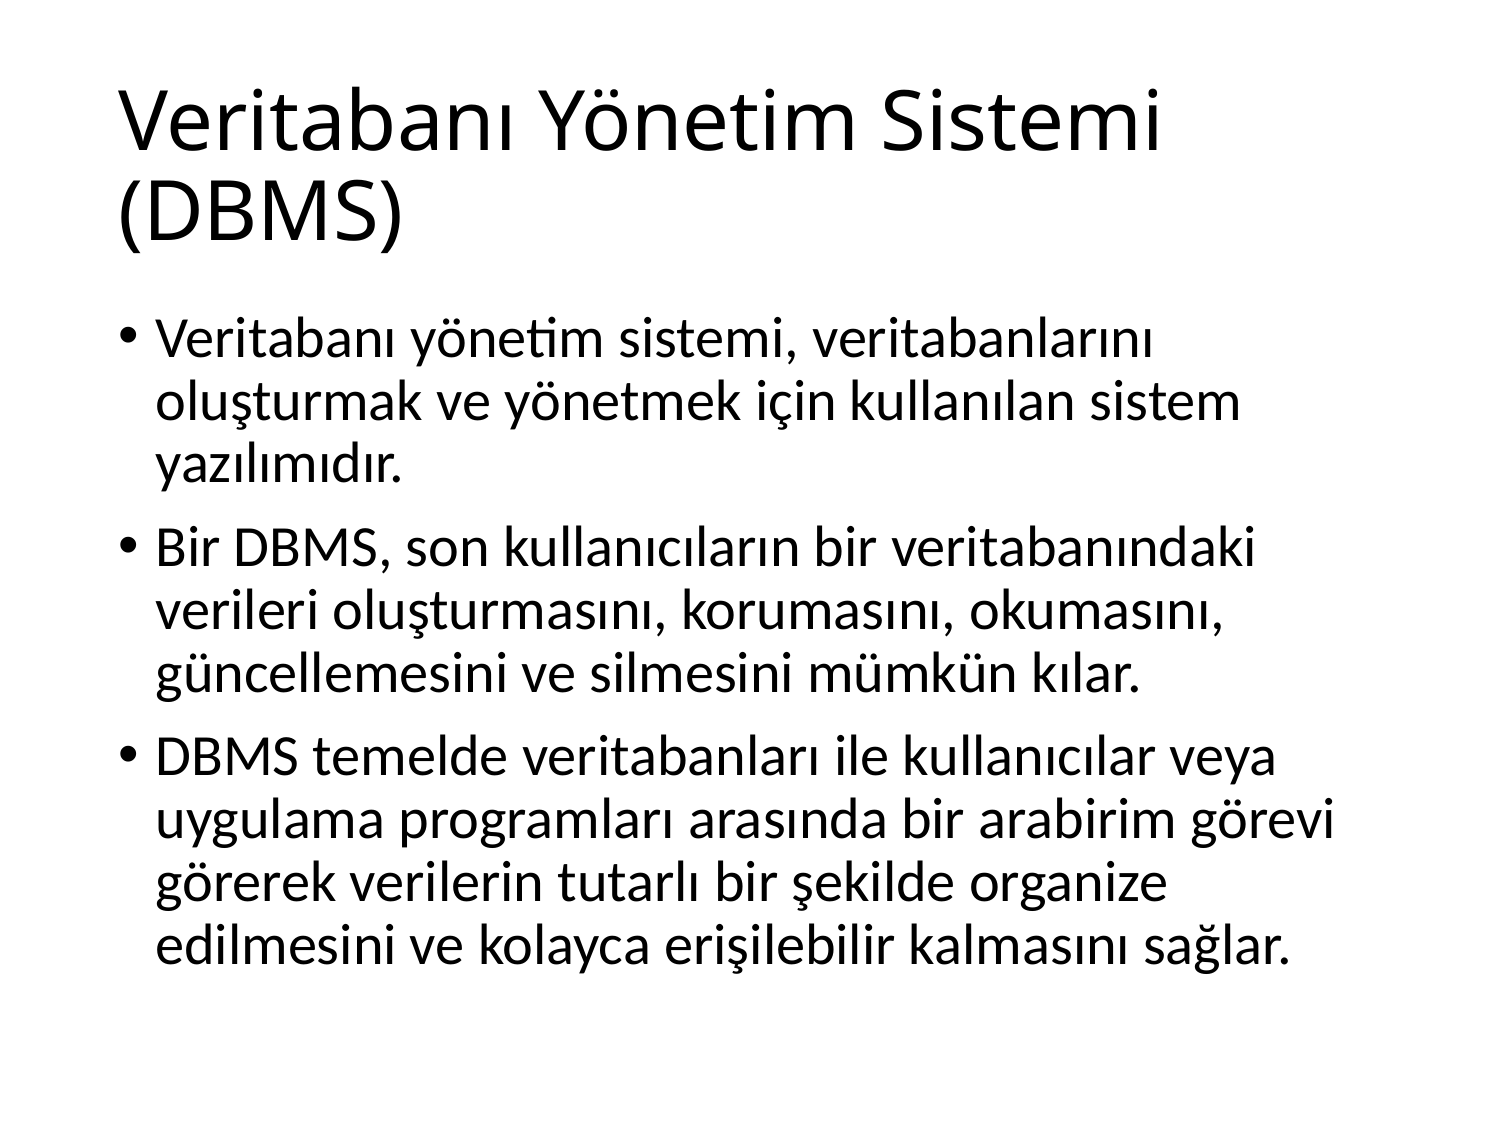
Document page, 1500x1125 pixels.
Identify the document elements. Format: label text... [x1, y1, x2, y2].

title Veritabanı Yönetim Sistemi (DBMS) [103, 59, 1397, 278]
list Veritabanı yönetim sistemi, veritabanlarını oluşturmak ve yönetmek için kullanılan sistem yazılımıdır. Bir DBMS, son kullanıcıların bir veritabanındaki verileri oluşturmasını, korumasını, okumasını, güncellemesini ve silmesini mümkün kılar. DBMS temelde veritabanları ile kullanıcılar veya uygulama programları arasında bir arabirim görevi görerek verilerin tutarlı bir şekilde organize edilmesini ve kolayca erişilebilir kalmasını sağlar. [103, 299, 1397, 1014]
